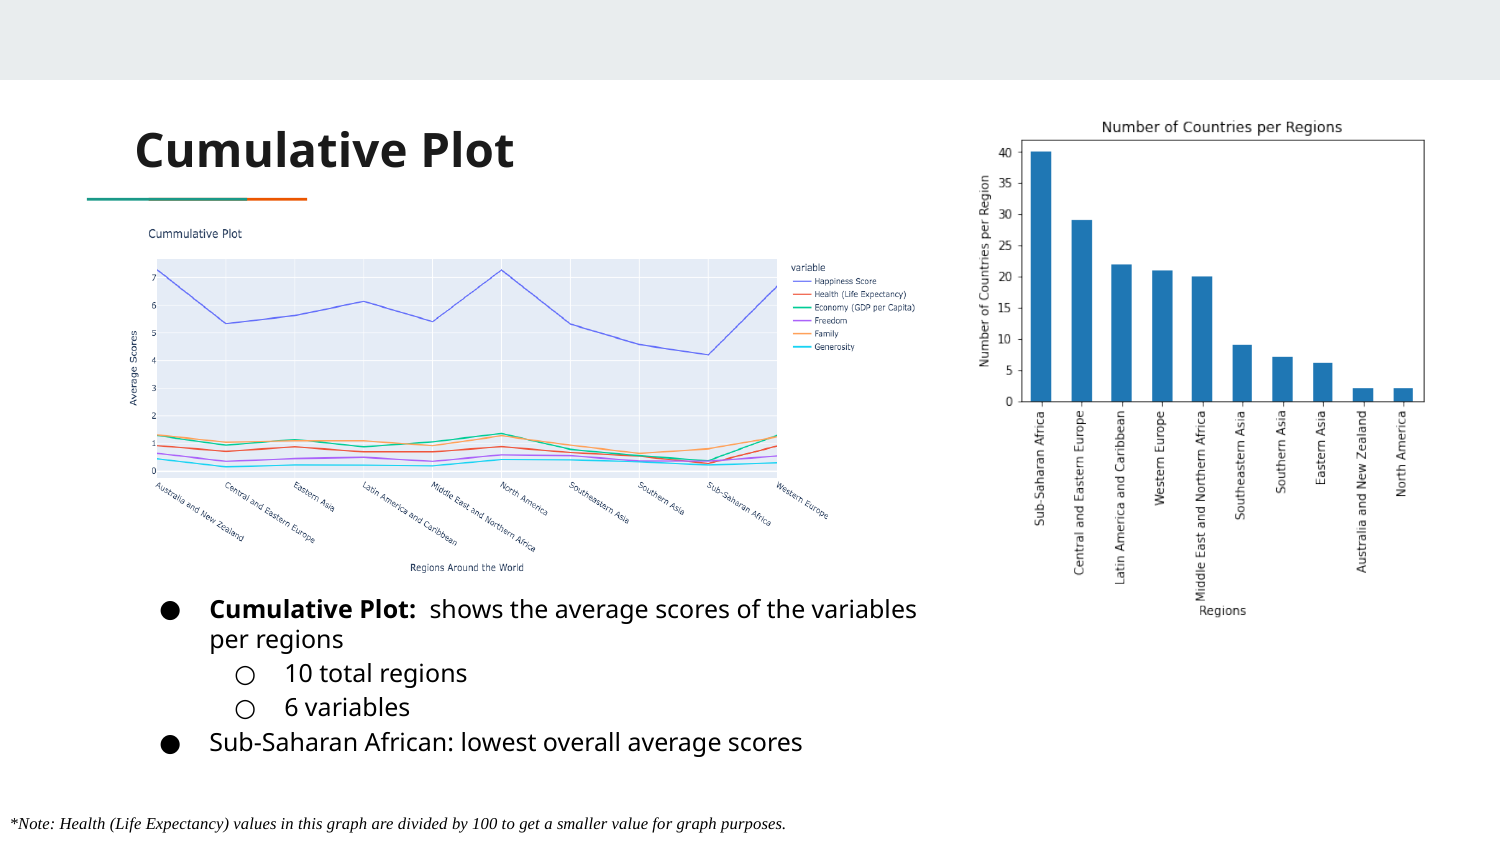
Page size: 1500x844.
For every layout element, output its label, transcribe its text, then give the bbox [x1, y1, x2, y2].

text_box *Note: Health (Life Expectancy) values in this graph are divided by 100 to get a smaller value for graph purposes. [0, 794, 810, 844]
picture [106, 216, 926, 579]
list Cumulative Plot: shows the average scores of the variables per regions 10 total regions 6 variables Sub-Saharan African: lowest overall average scores [119, 578, 938, 799]
picture [972, 112, 1431, 626]
title Cumulative Plot [119, 105, 1381, 193]
